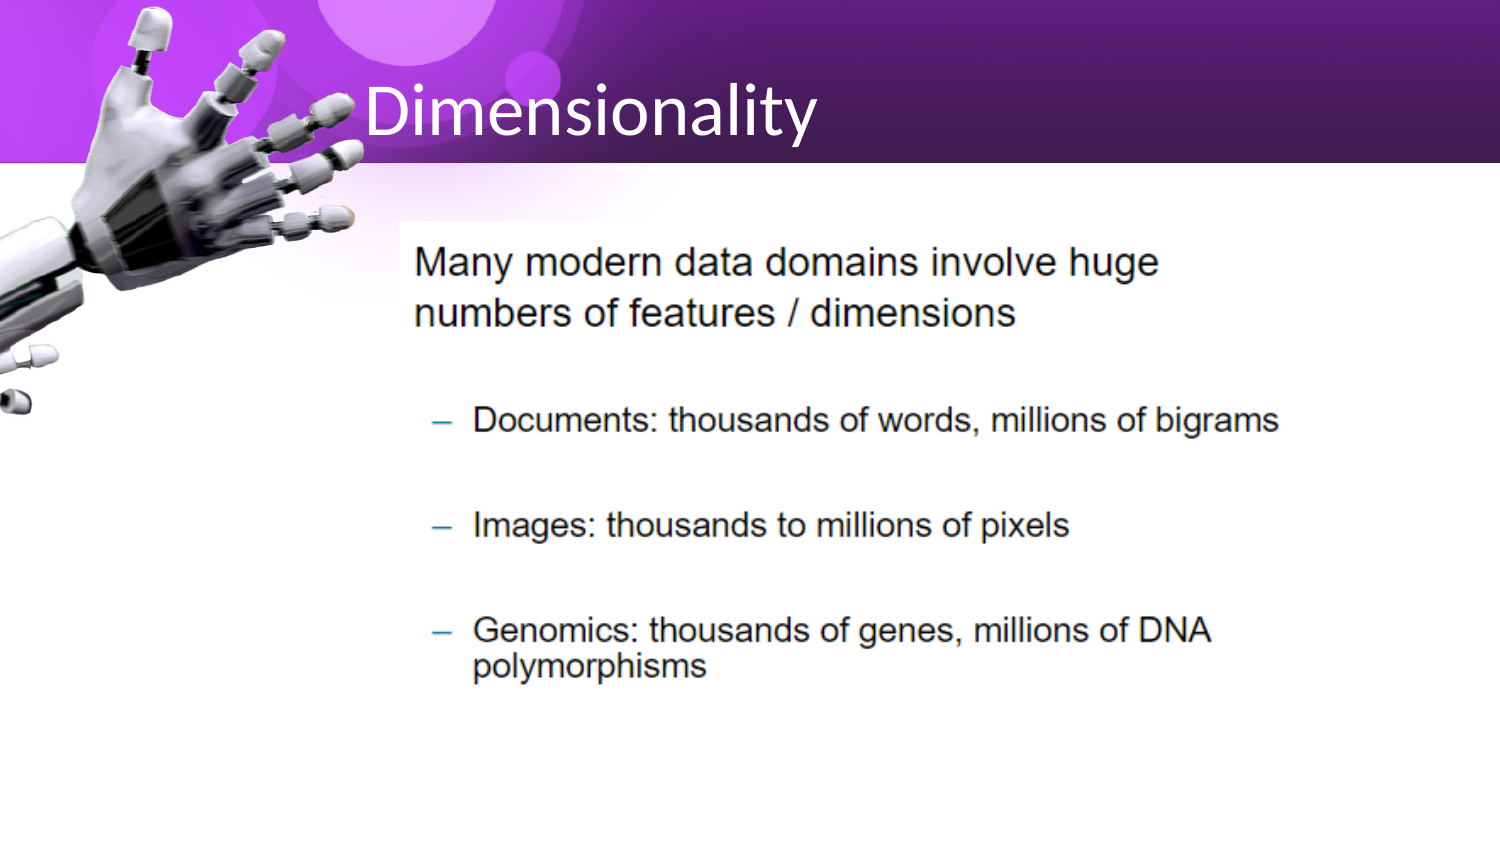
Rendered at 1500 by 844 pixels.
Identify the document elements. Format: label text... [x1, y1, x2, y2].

title Dimensionality [349, 46, 1452, 166]
picture [0, 0, 1500, 844]
